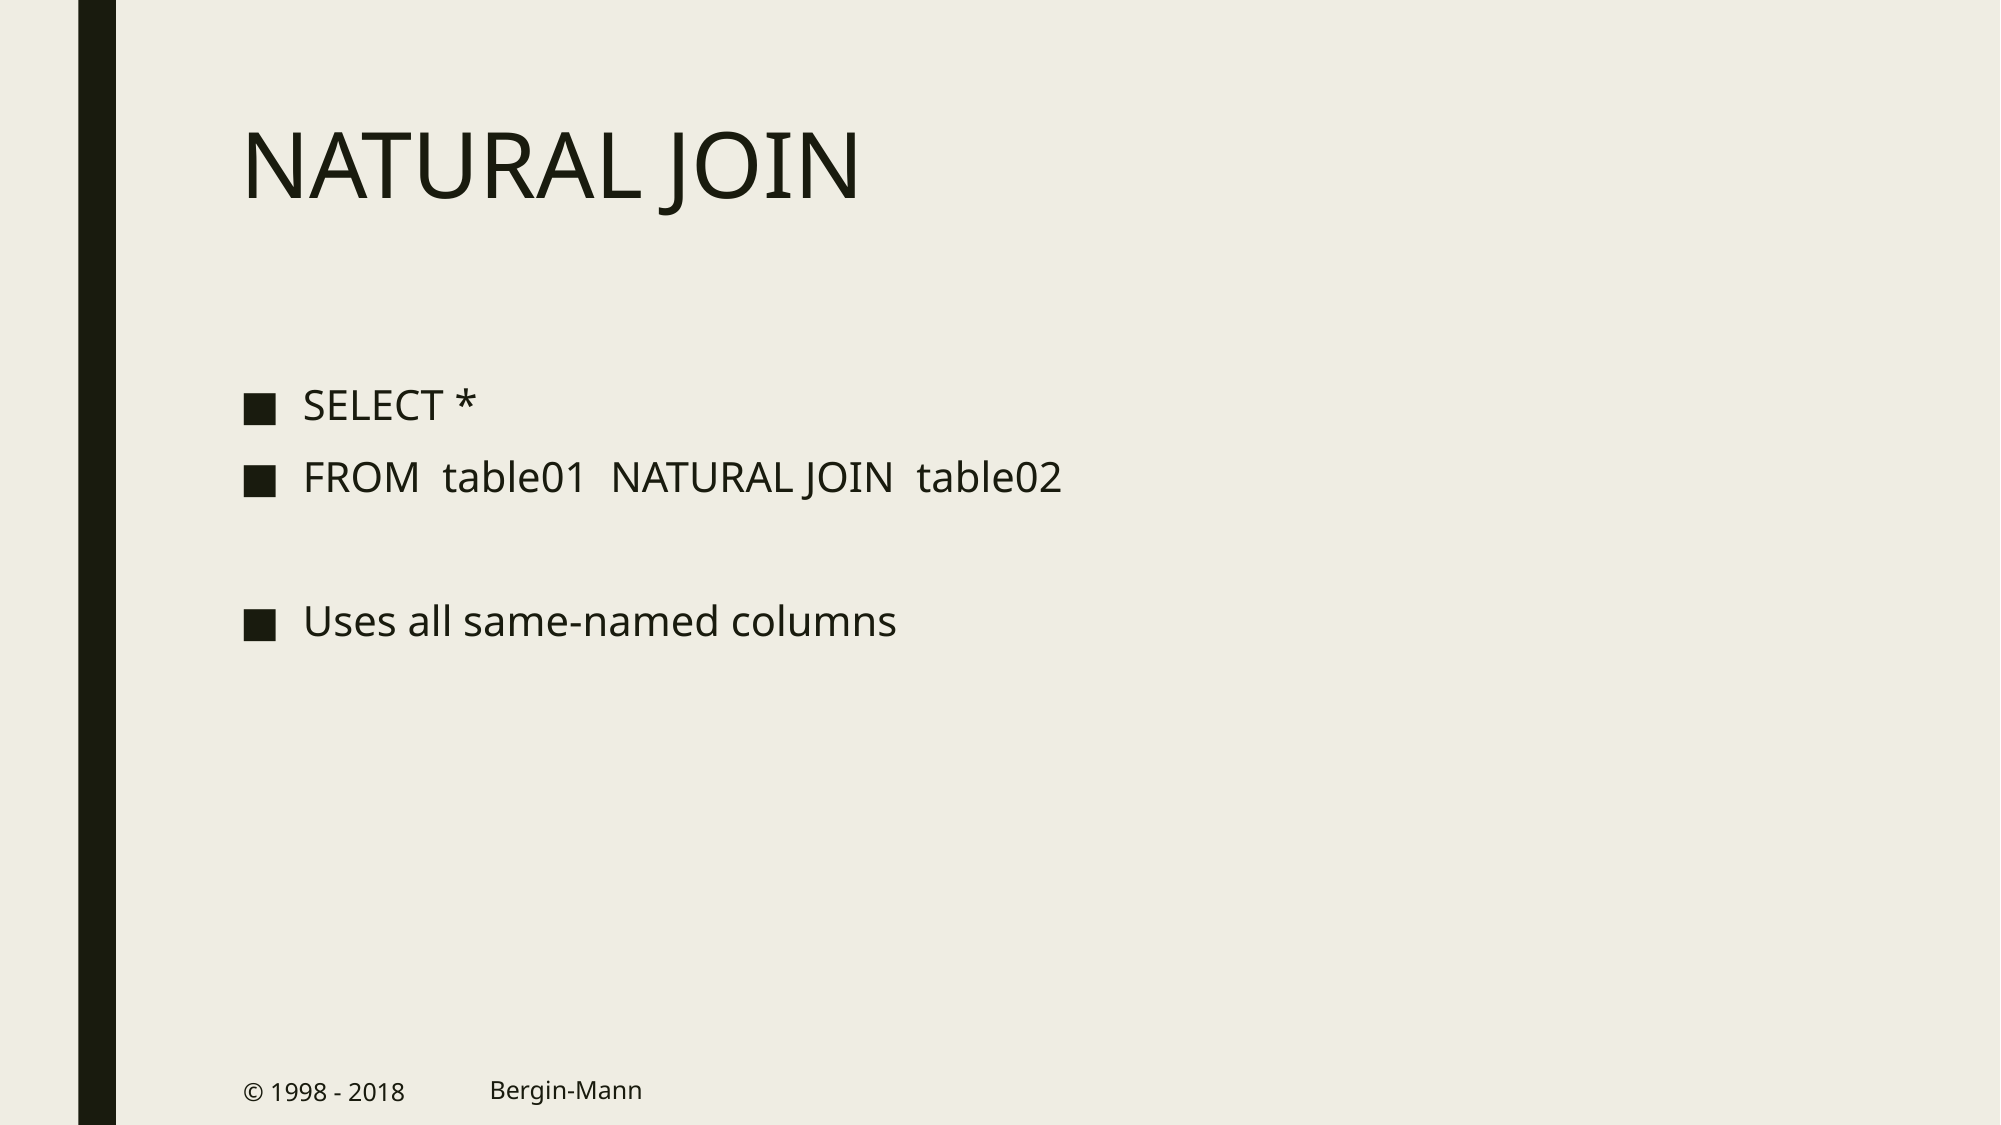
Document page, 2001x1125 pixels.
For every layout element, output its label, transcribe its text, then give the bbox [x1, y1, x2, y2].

title NATURAL JOIN [225, 112, 1800, 357]
slide_number © 1998 - 2018 [228, 1058, 426, 1125]
list SELECT * FROM table01 NATURAL JOIN table02 Uses all same-named columns [225, 375, 1800, 963]
footer Bergin-Mann [474, 1058, 1505, 1125]
